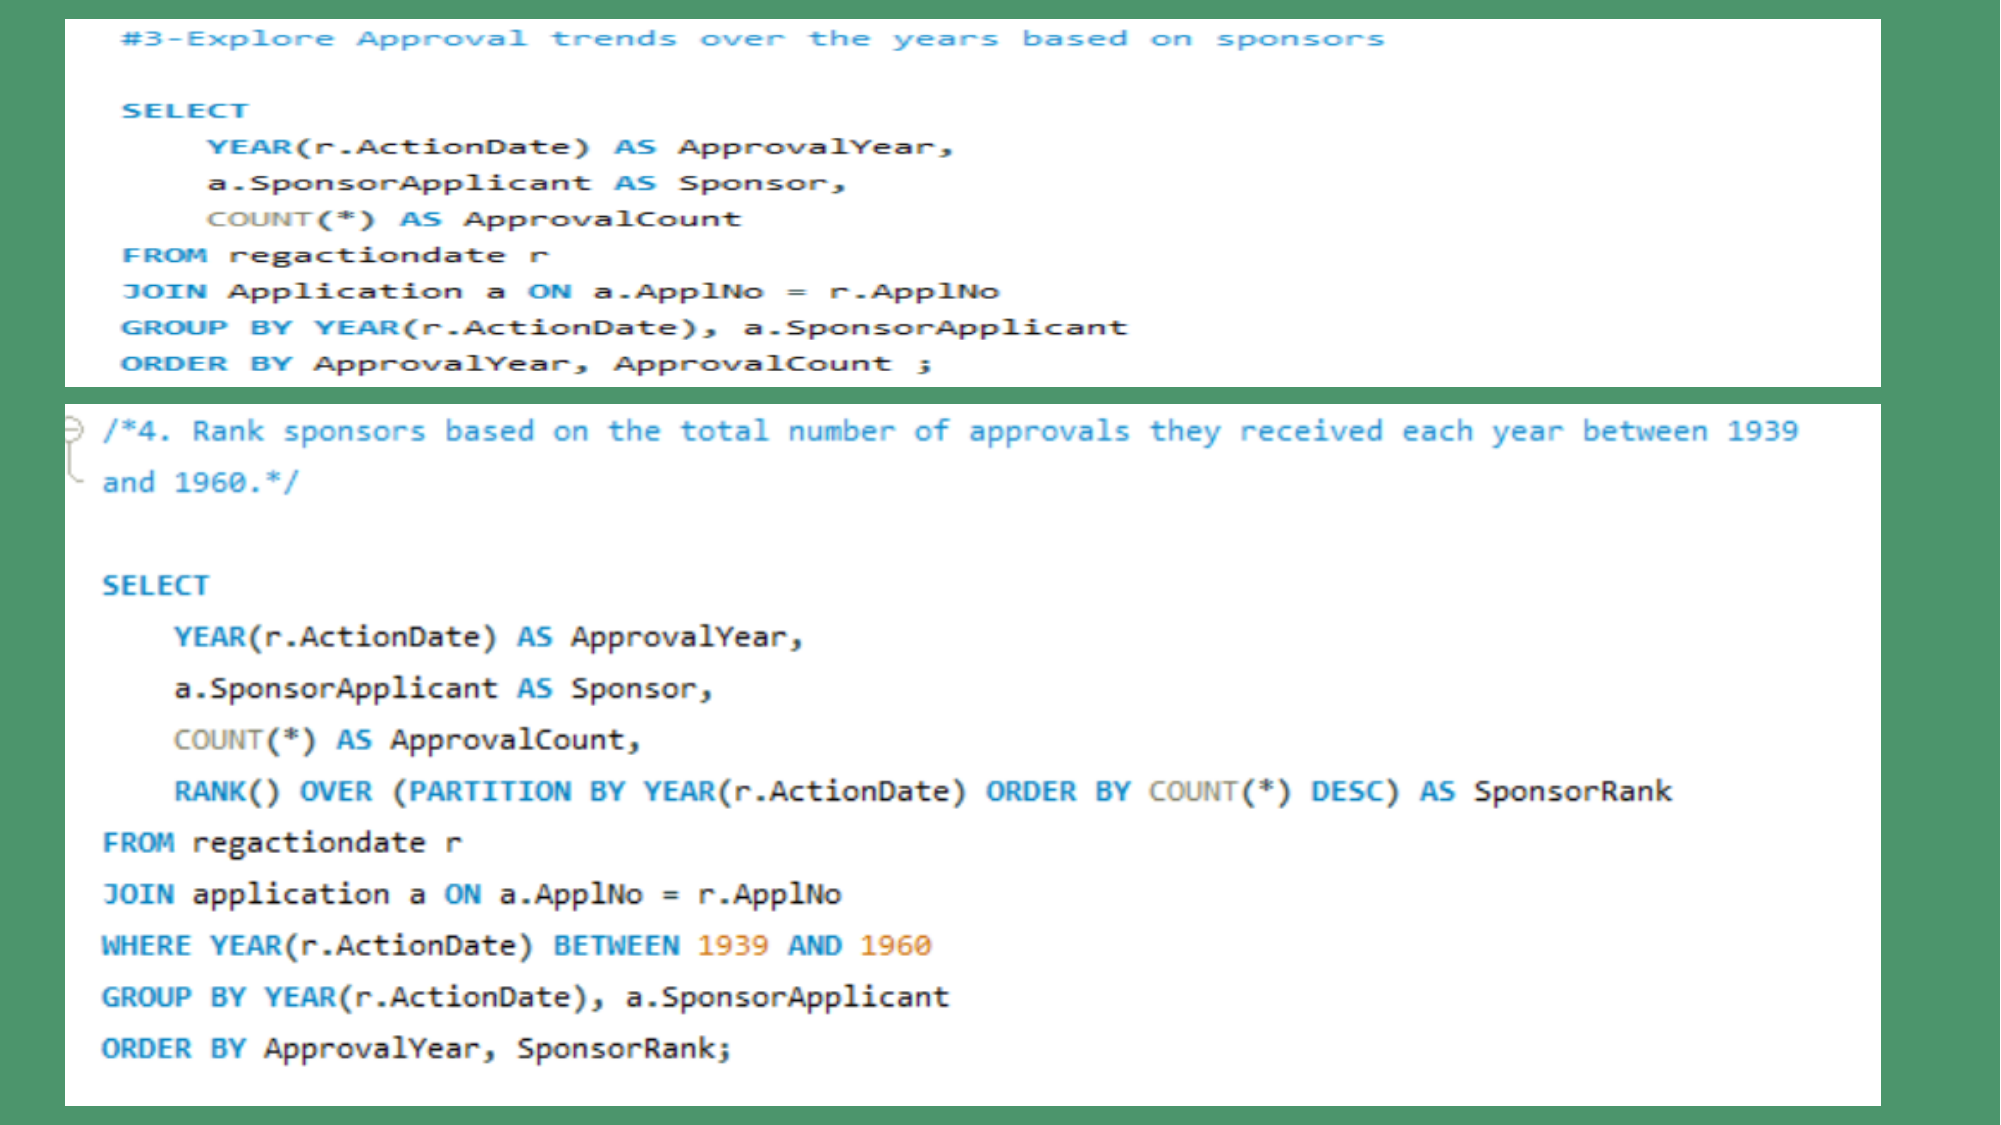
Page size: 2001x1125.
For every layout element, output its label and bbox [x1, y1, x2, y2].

picture [65, 19, 1881, 387]
picture [65, 404, 1881, 1106]
